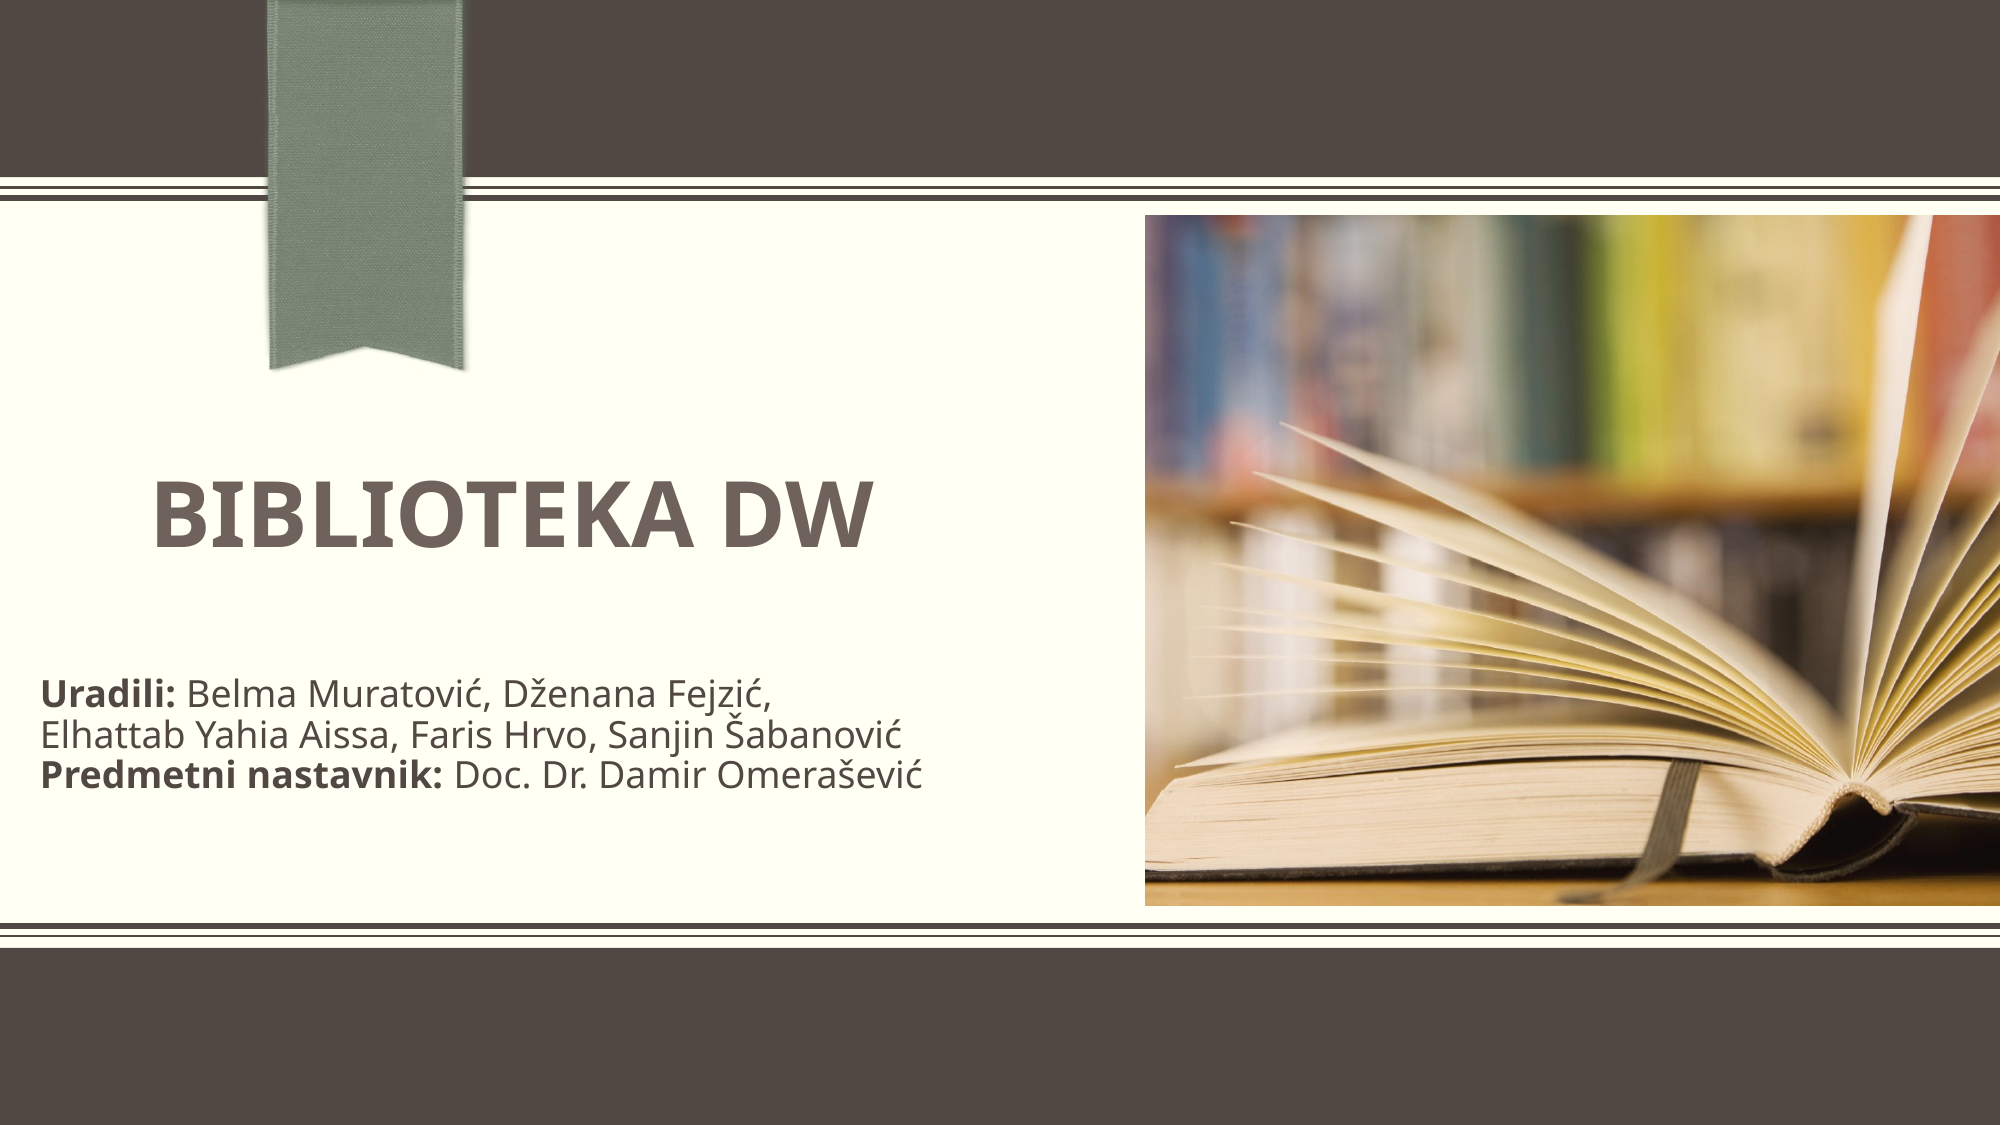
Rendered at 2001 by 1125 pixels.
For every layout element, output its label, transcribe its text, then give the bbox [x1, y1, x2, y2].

picture [1145, 214, 2000, 906]
subtitle Uradili: Belma Muratović, Dženana Fejzić, Elhattab Yahia Aissa, Faris Hrvo, Sanjin Šabanović Predmetni nastavnik: Doc. Dr. Damir Omerašević [40, 667, 981, 825]
title BIBLIOTEKA DW [149, 335, 1091, 700]
